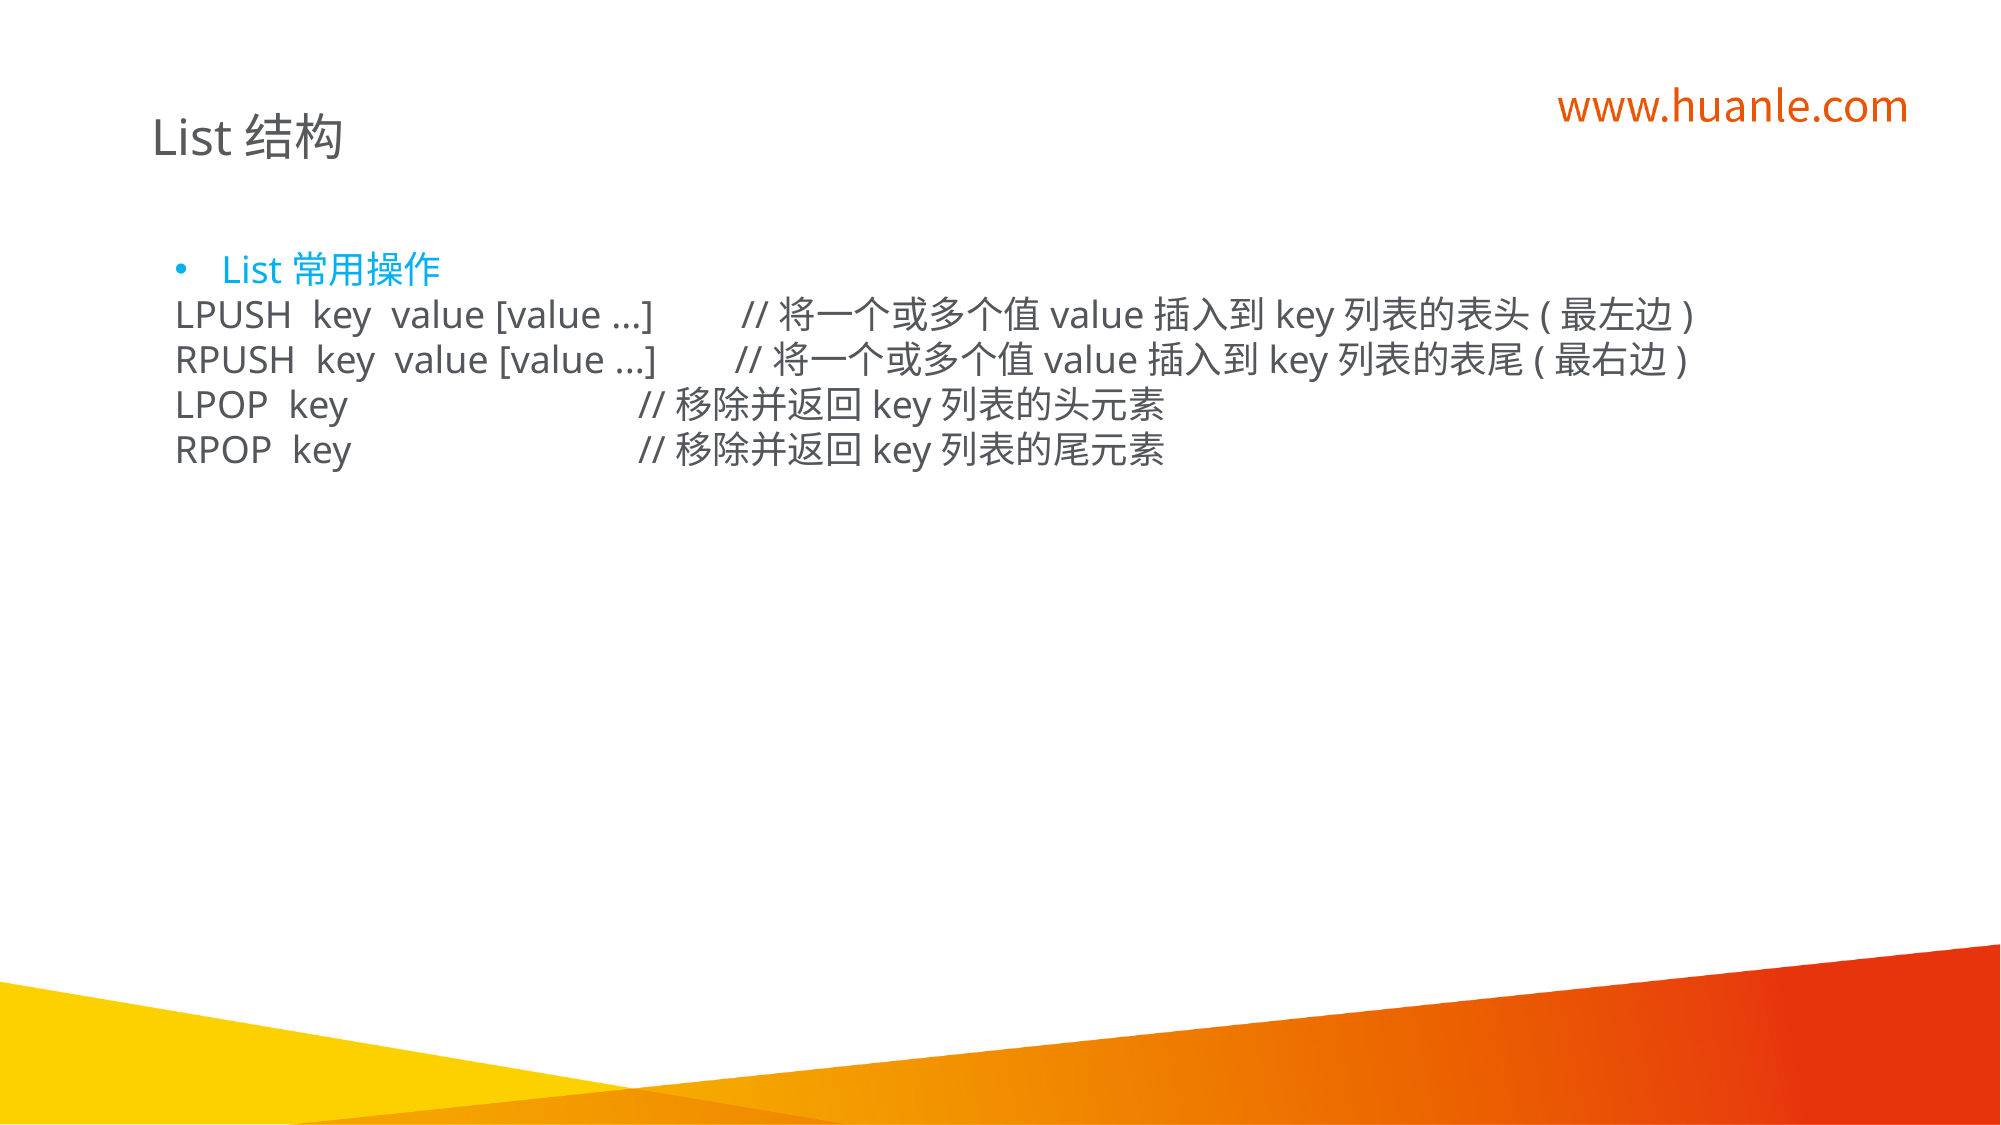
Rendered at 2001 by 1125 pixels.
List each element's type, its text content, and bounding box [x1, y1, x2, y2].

picture [0, 0, 2001, 1125]
text_box List结构 [136, 97, 641, 173]
text_box List常用操作 LPUSH key value [value ...] //将一个或多个值value插入到key列表的表头(最左边) RPUSH key value [value ...] //将一个或多个值value插入到key列表的表尾(最右边) LPOP key //移除并返回key列表的头元素 RPOP key //移除并返回key列表的尾元素 [159, 215, 1758, 479]
